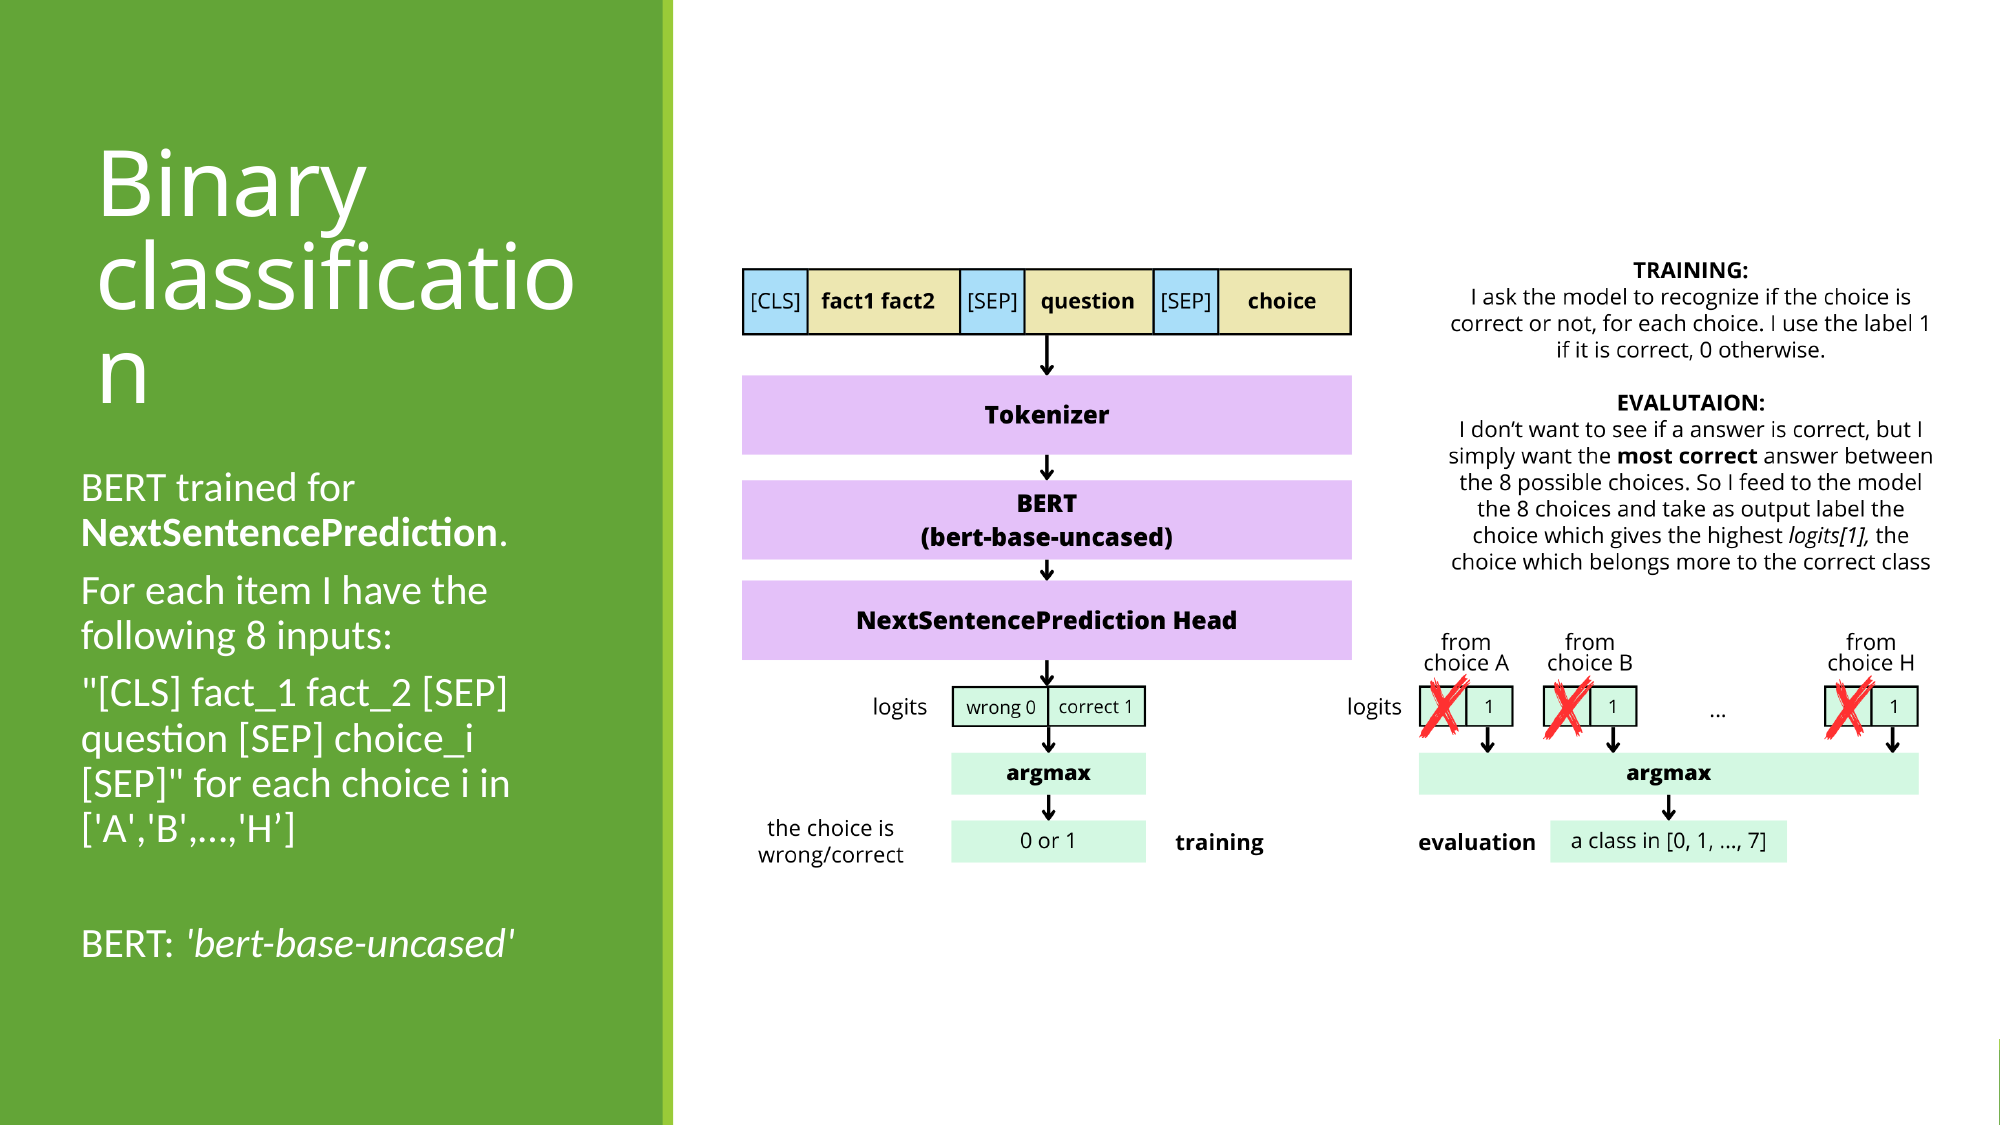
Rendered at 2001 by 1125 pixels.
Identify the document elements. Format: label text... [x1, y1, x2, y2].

text_box [661, 0, 674, 282]
text_box [674, 0, 2000, 1125]
text_box [661, 296, 674, 1125]
text_box [0, 0, 661, 1125]
picture [689, 239, 1983, 886]
title Binary classification [80, 84, 610, 430]
text_box BERT trained for NextSentencePrediction. For each item I have the following 8 inputs: "[CLS] fact_1 fact_2 [SEP] question [SEP] choice_i [SEP]" for each choice i in ['A','B',…,'H’] BERT: 'bert-base-uncased' [80, 458, 587, 992]
